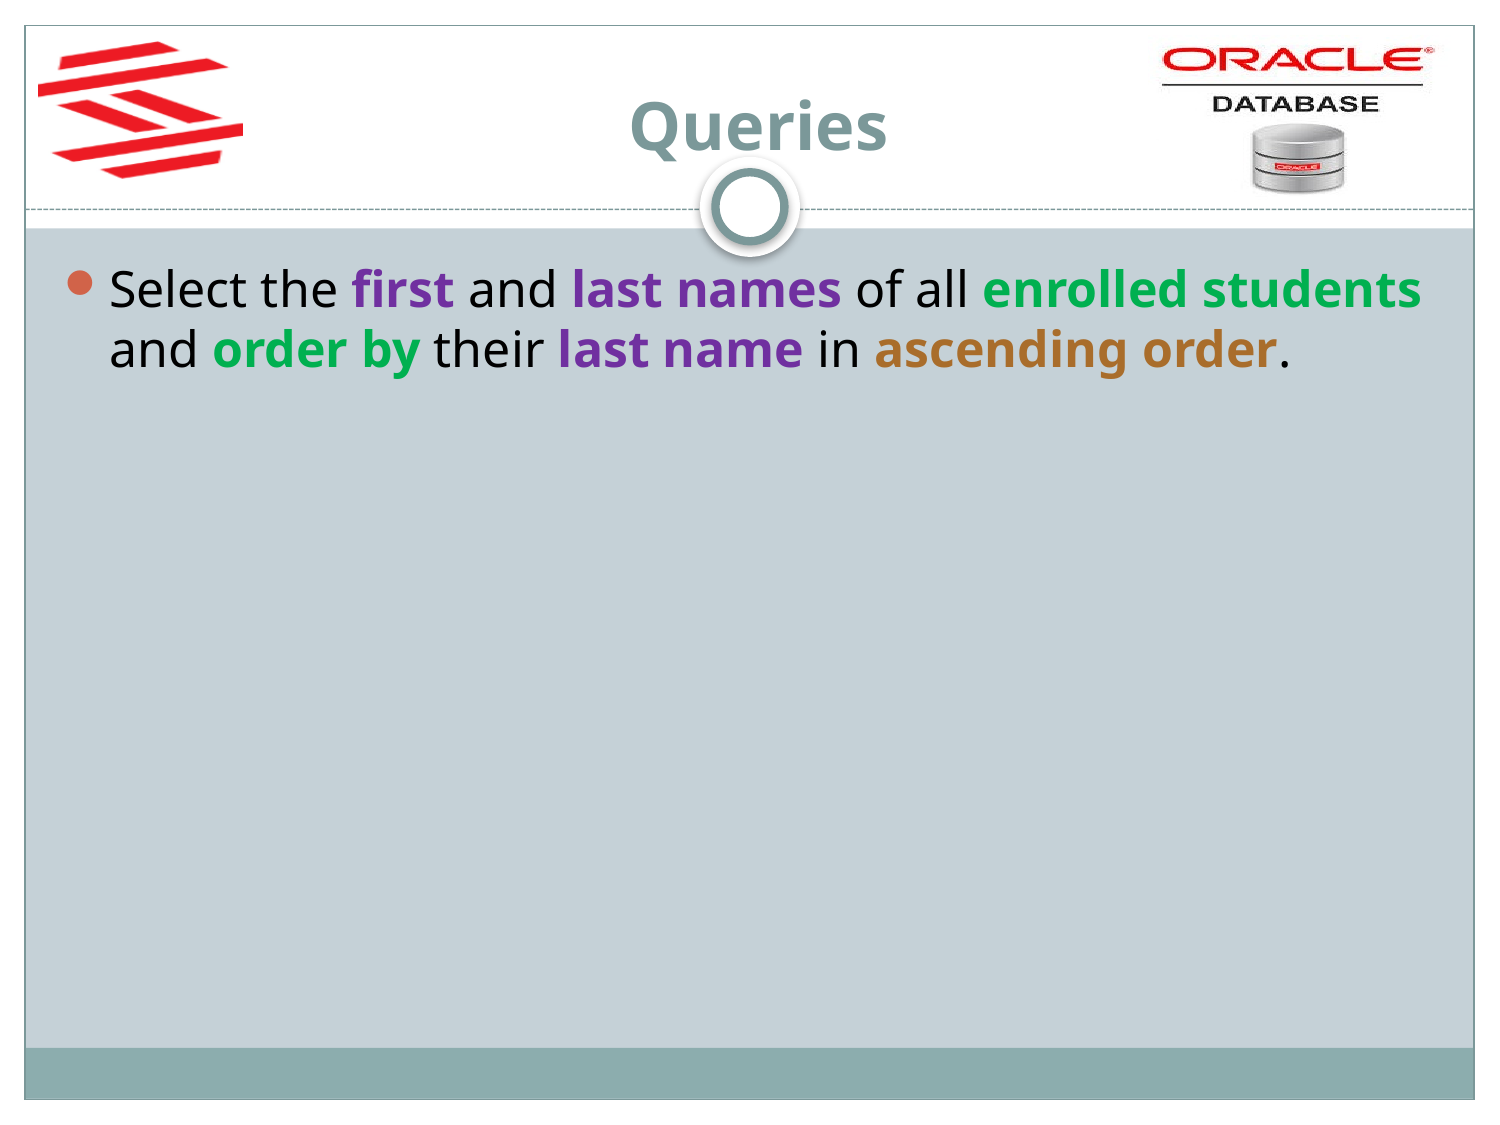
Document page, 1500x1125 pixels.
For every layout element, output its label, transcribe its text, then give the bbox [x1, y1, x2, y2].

list Select the first and last names of all enrolled students and order by their last name in ascending order. [49, 250, 1445, 1047]
picture [1148, 34, 1453, 200]
title Queries [248, 46, 1141, 172]
picture [37, 40, 243, 185]
